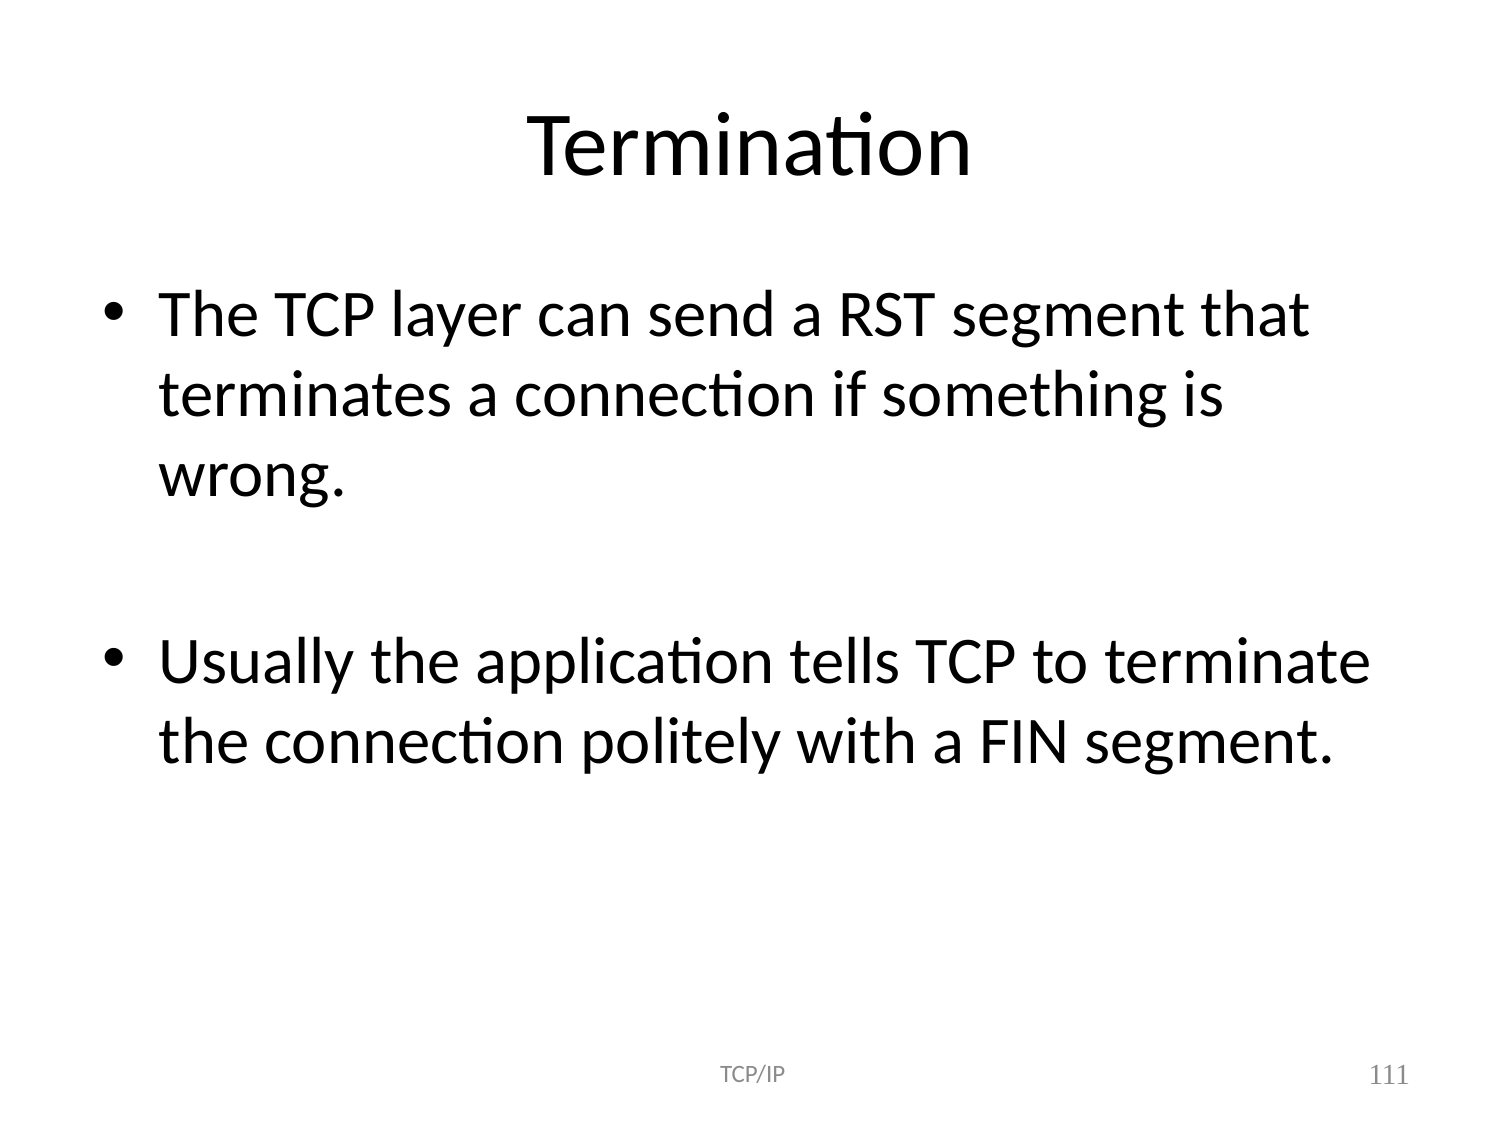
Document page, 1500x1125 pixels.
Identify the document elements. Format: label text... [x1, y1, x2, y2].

footer TCP/IP [512, 1042, 988, 1103]
title Termination [75, 45, 1425, 233]
slide_number 111 [1074, 1042, 1425, 1103]
list The TCP layer can send a RST segment that terminates a connection if something is wrong. Usually the application tells TCP to terminate the connection politely with a FIN segment. [87, 262, 1425, 1025]
